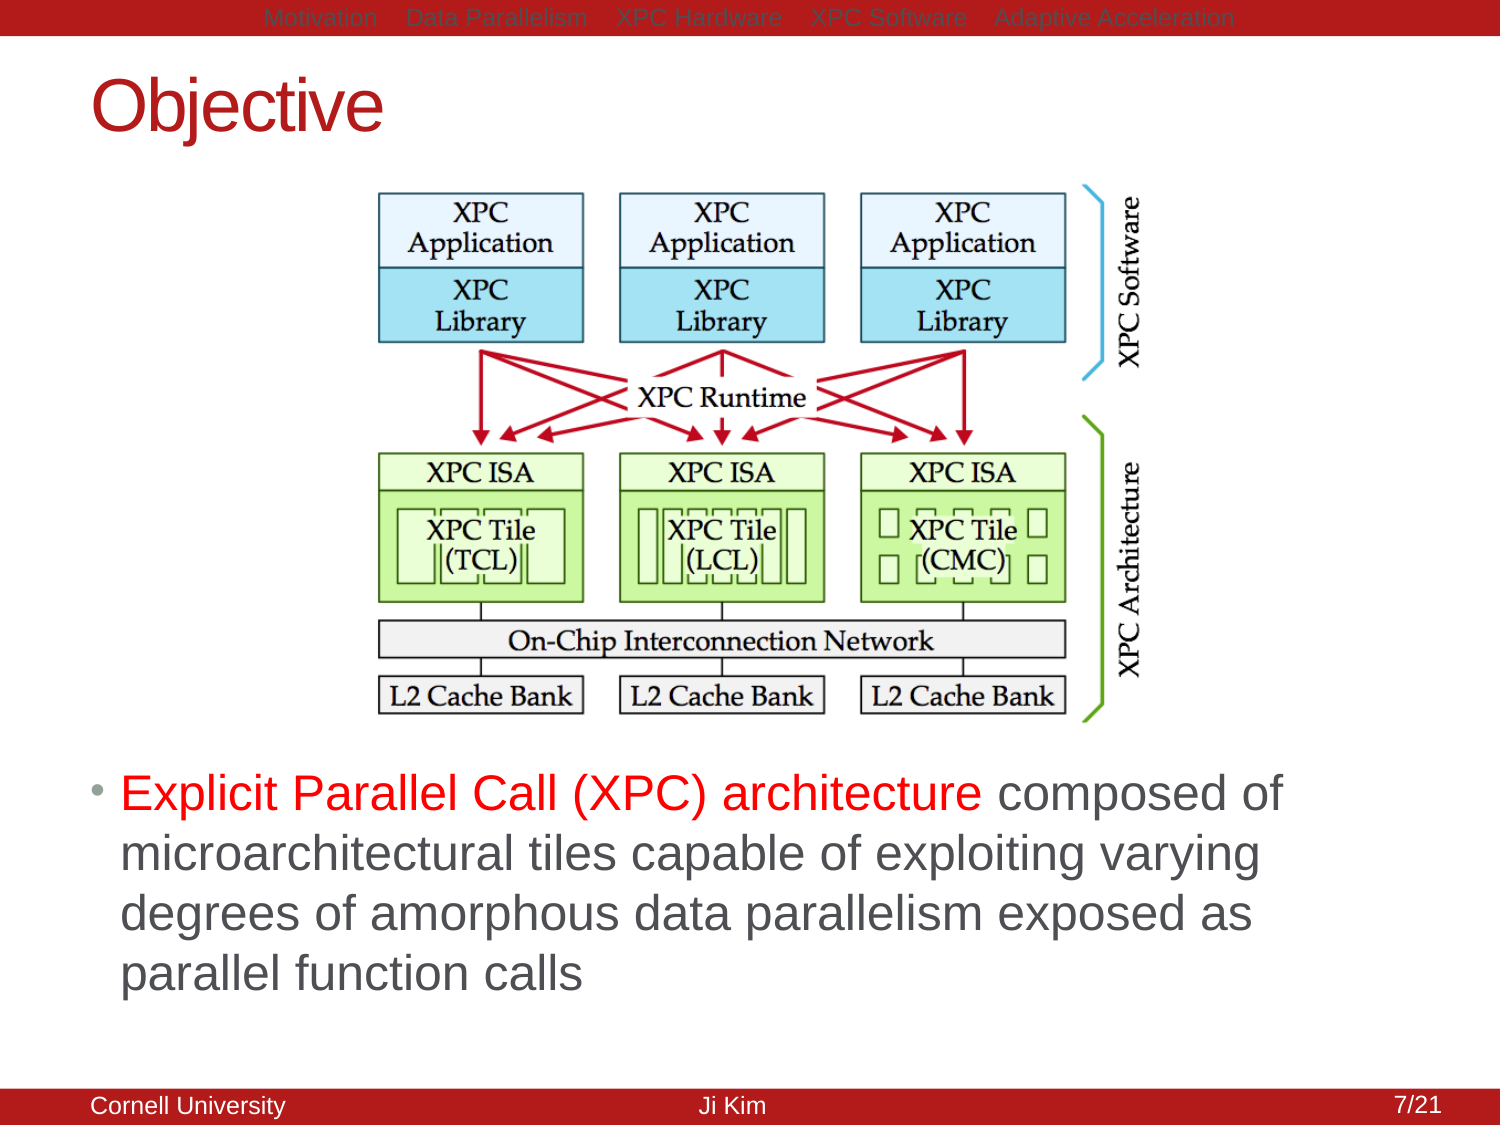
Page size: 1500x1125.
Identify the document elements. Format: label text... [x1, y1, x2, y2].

text_box 7/21 [1378, 1081, 1476, 1125]
text_box Explicit Parallel Call (XPC) architecture composed of microarchitectural tiles capable of exploiting varying degrees of amorphous data parallelism exposed as parallel function calls [74, 752, 1425, 1023]
title Objective [75, 39, 1425, 166]
text_box Motivation Data Parallelism XPC Hardware XPC Software Adaptive Acceleration [0, 0, 1500, 39]
picture [366, 178, 1154, 729]
